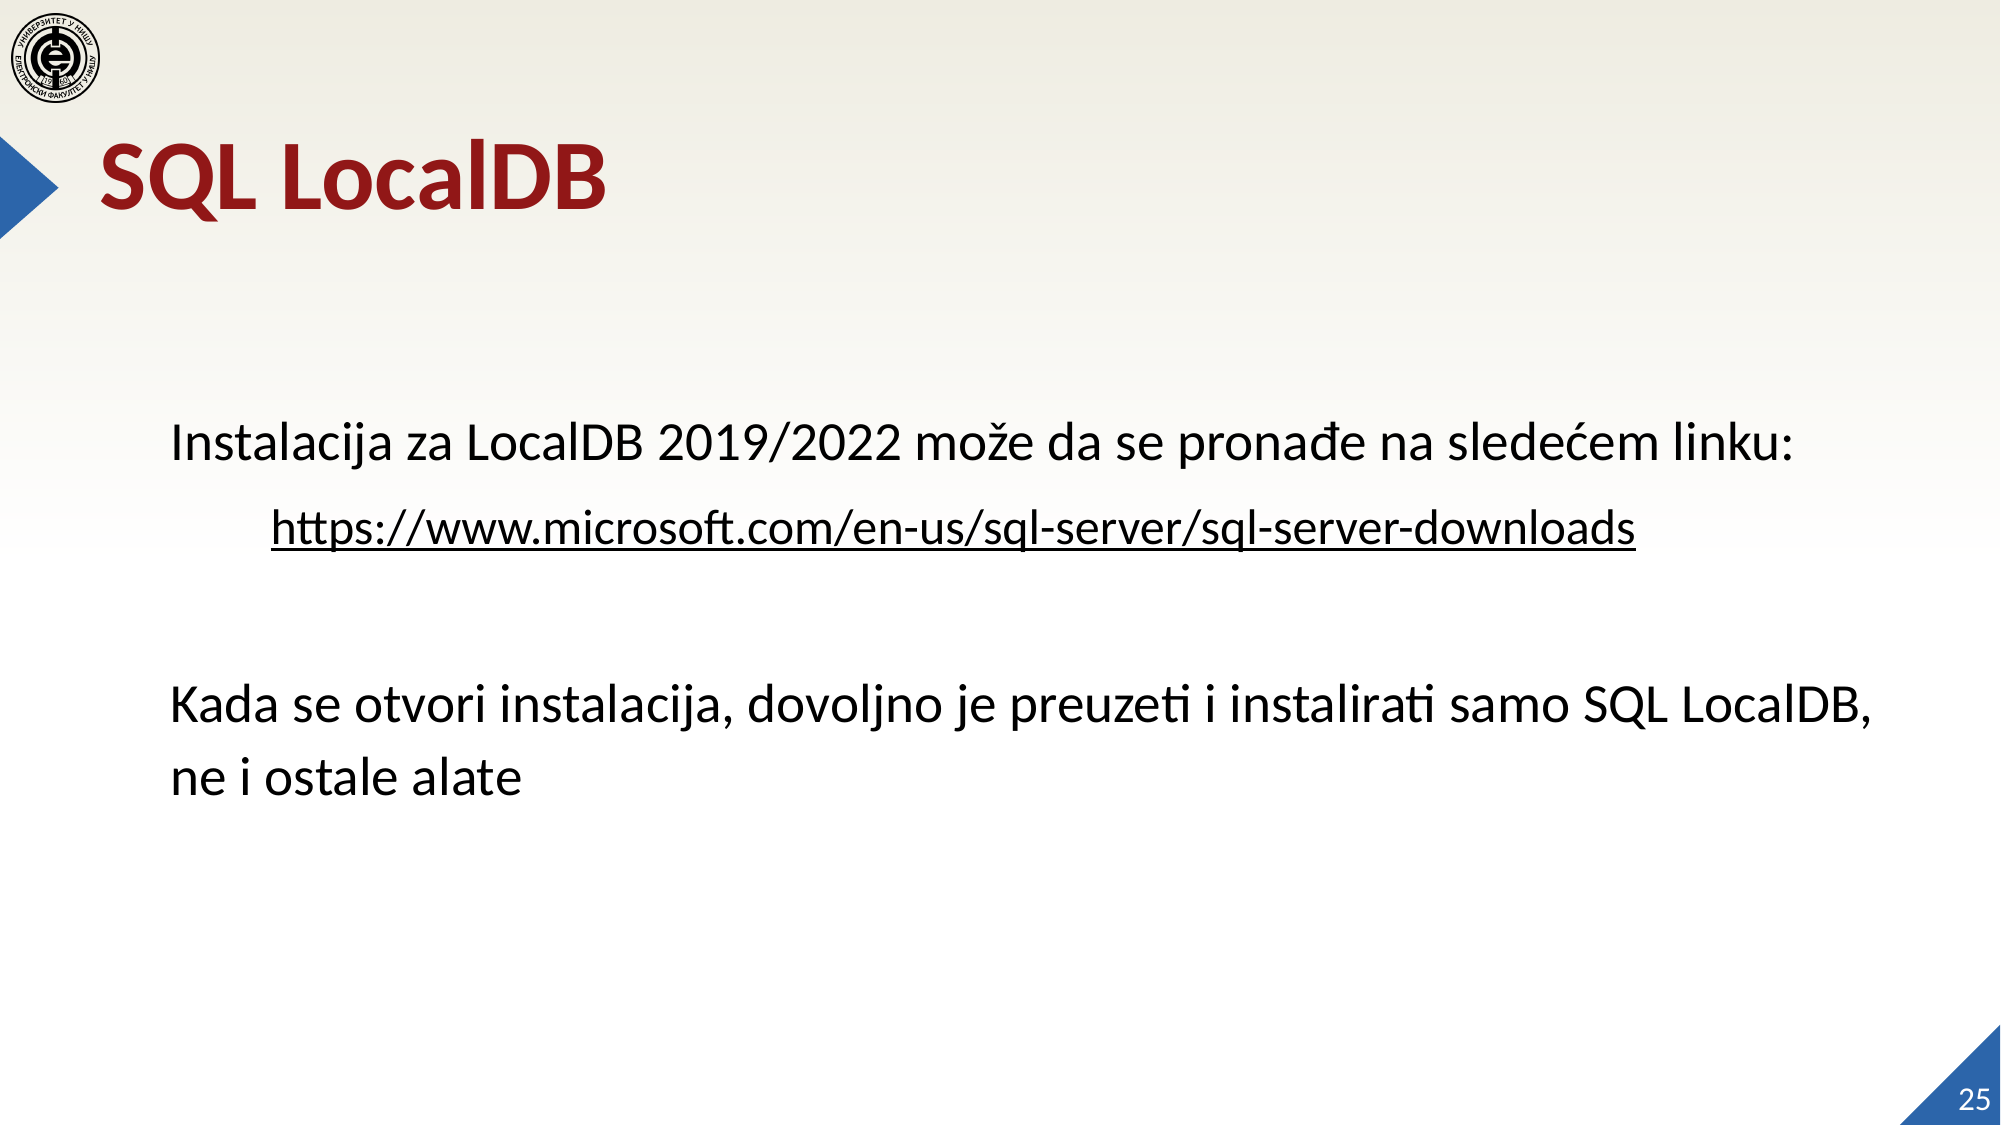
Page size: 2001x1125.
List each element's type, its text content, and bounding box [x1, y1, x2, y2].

list Instalacija za LocalDB 2019/2022 može da se pronađe na sledećem linku: https://www.microsoft.com/en-us/sql-server/sql-server-downloads Kada se otvori instalacija, dovoljno je preuzeti i instalirati samo SQL LocalDB, ne i ostale alate [145, 398, 1916, 909]
slide_number 25 [1891, 1014, 1992, 1117]
title SQL LocalDB [99, 132, 1334, 289]
picture [11, 13, 100, 103]
